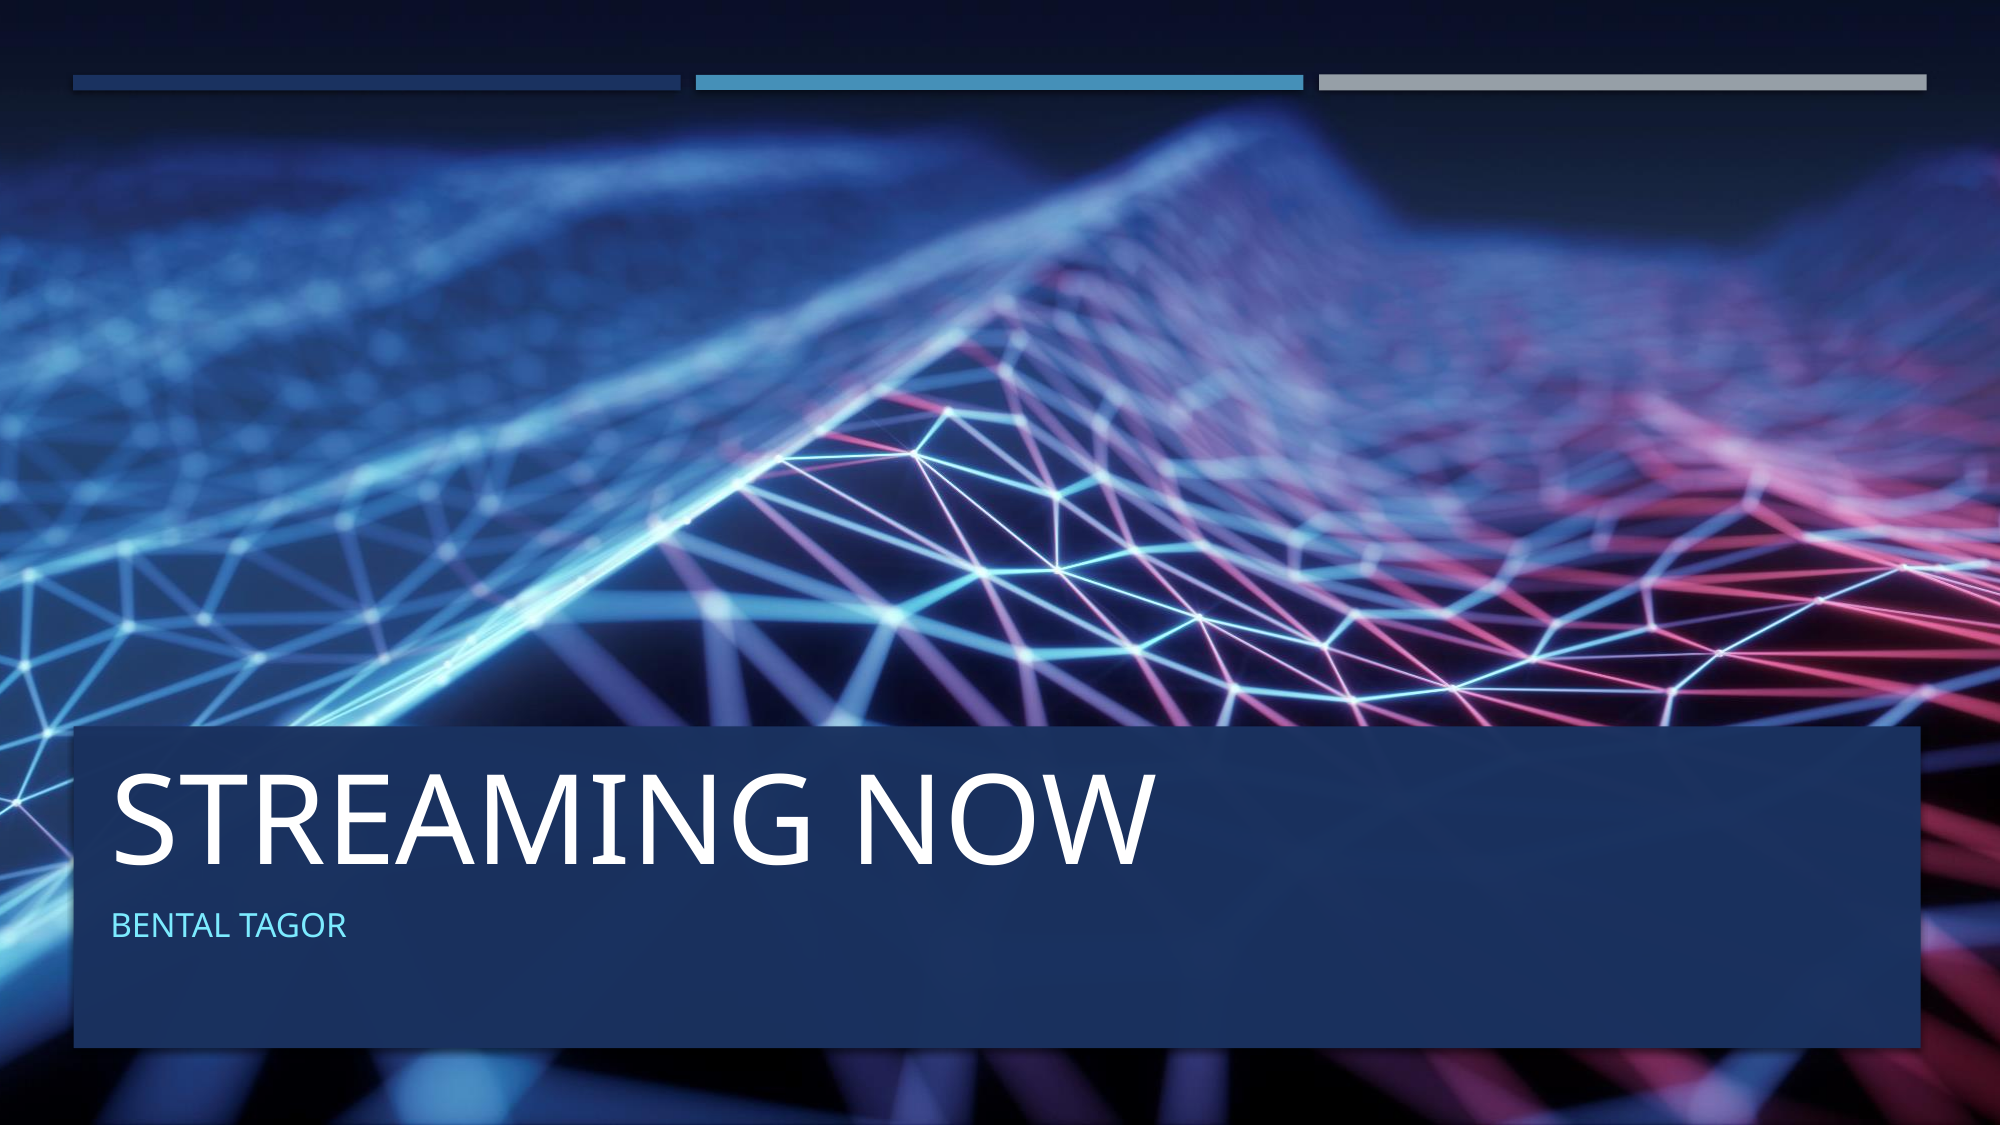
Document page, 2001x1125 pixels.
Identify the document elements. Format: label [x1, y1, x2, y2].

picture [0, 0, 2000, 1125]
text_box [72, 73, 1928, 92]
